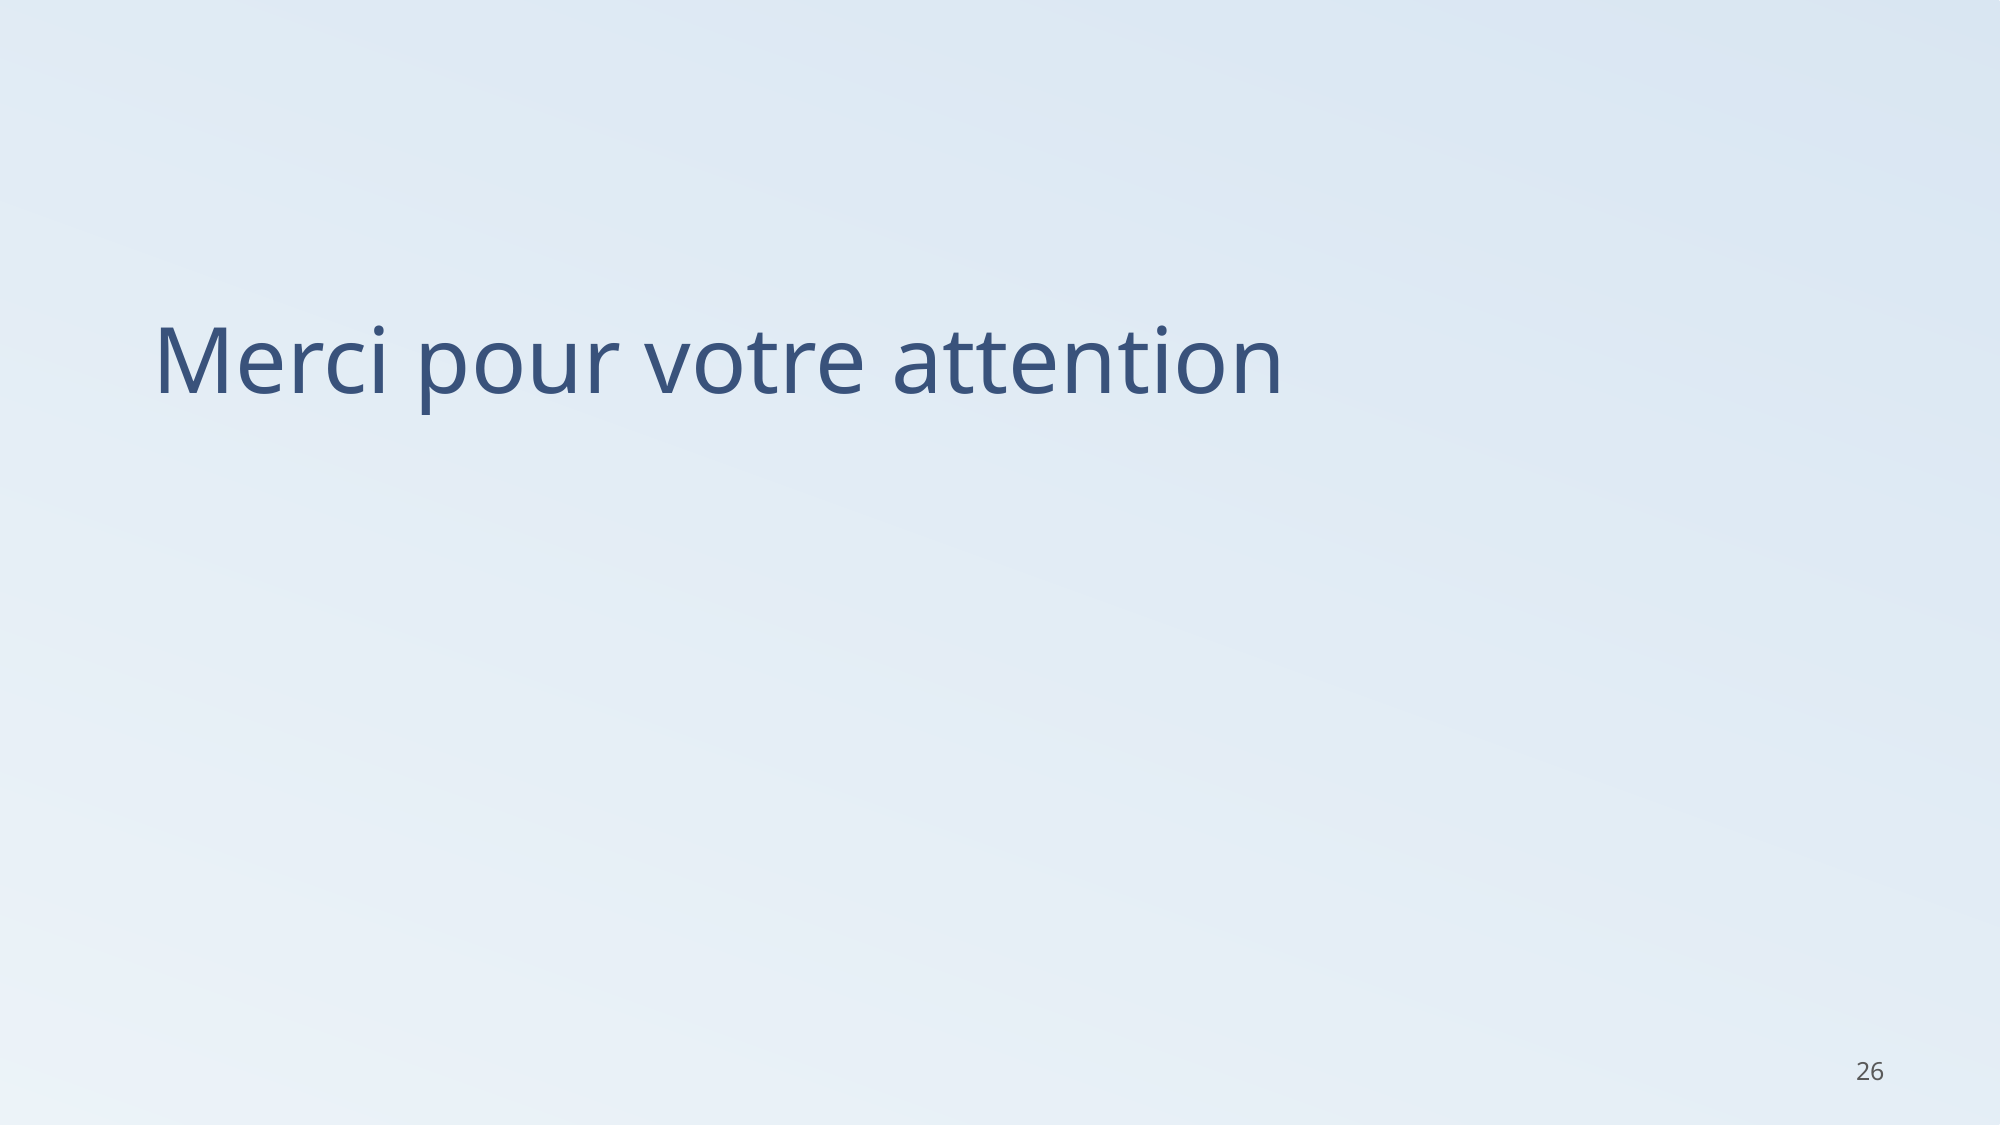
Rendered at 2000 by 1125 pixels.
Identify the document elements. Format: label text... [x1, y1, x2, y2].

slide_number 26 [1432, 1042, 1900, 1103]
title Merci pour votre attention [137, 243, 1938, 419]
